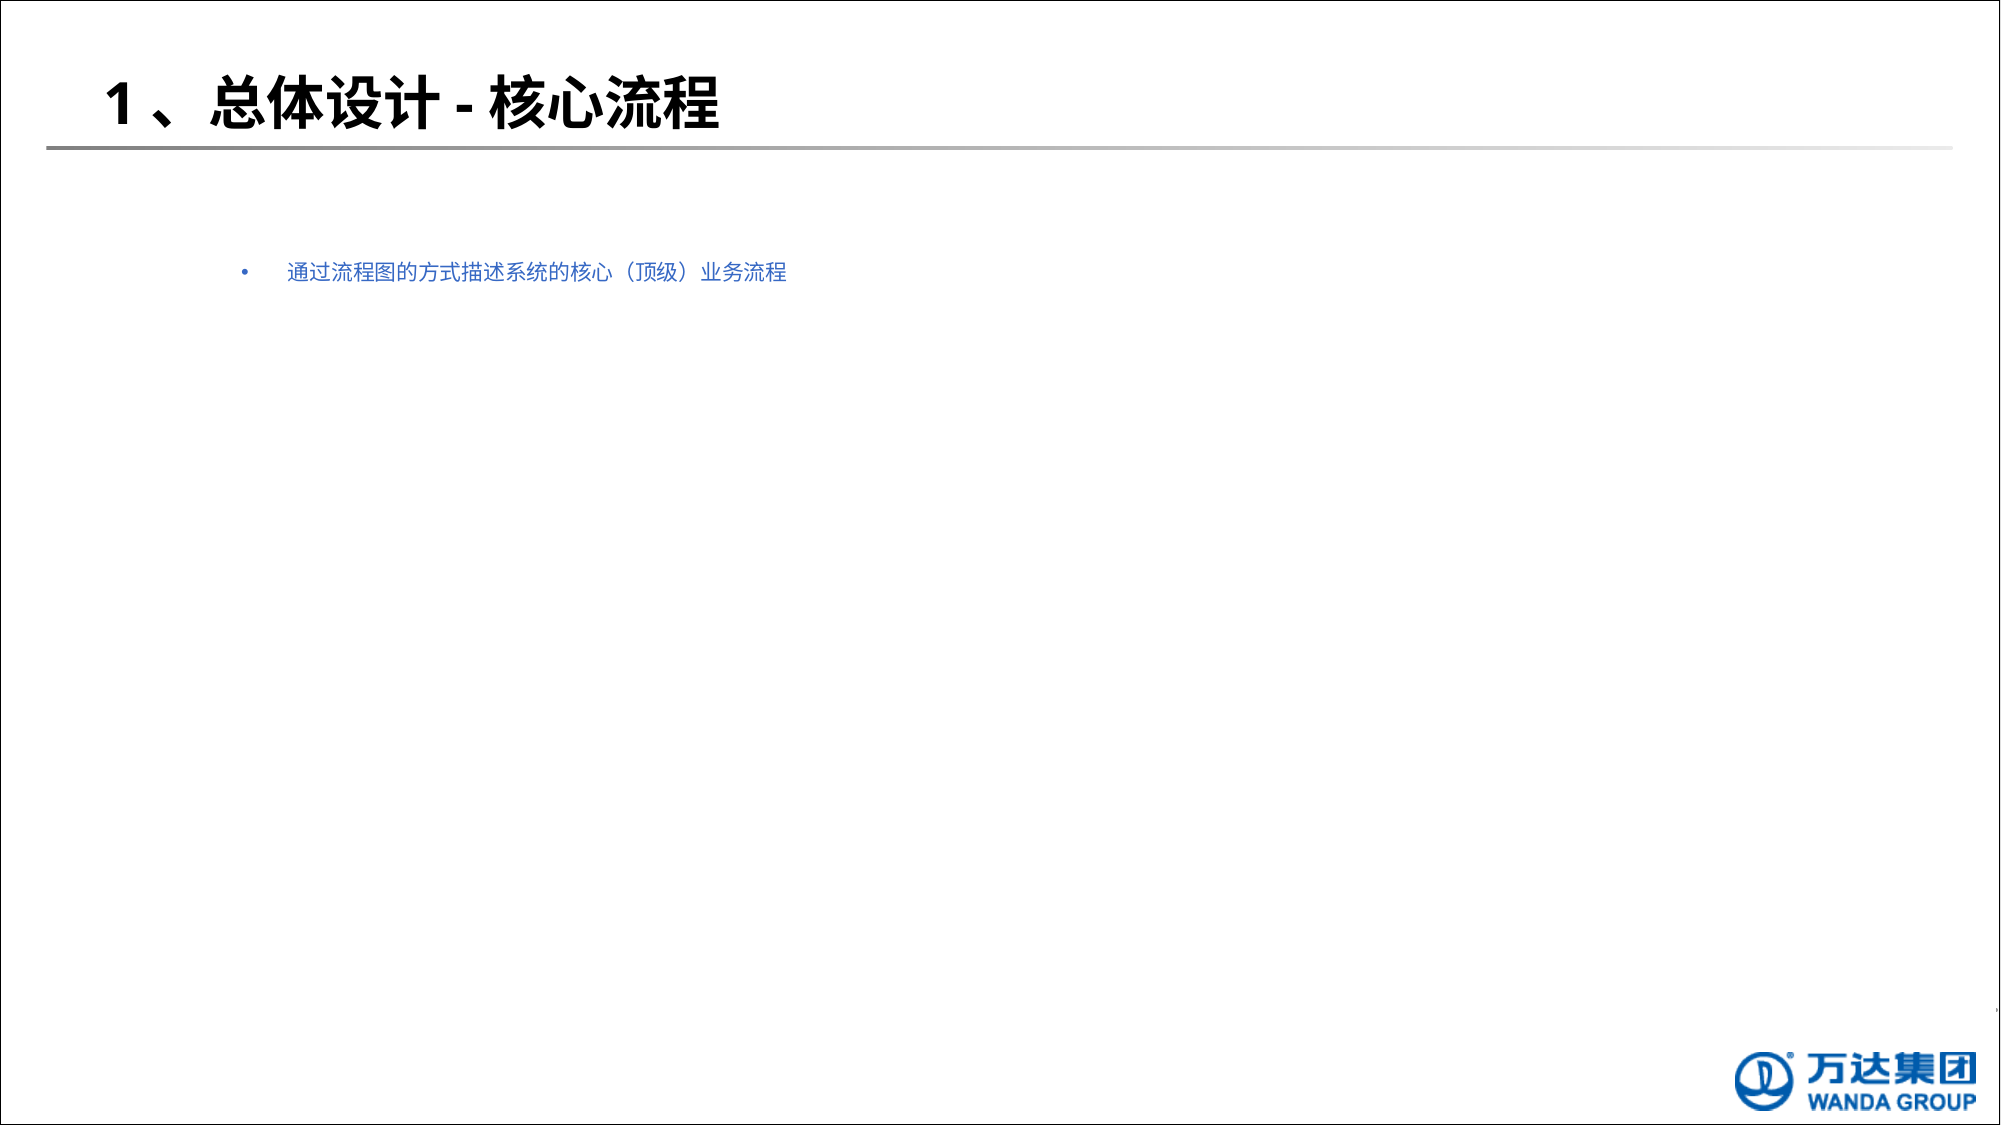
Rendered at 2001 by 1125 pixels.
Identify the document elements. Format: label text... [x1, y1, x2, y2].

text_box 通过流程图的方式描述系统的核心（顶级）业务流程 [226, 238, 377, 389]
picture [1735, 1052, 1976, 1111]
title 1、总体设计-核心流程 [102, 75, 1900, 137]
